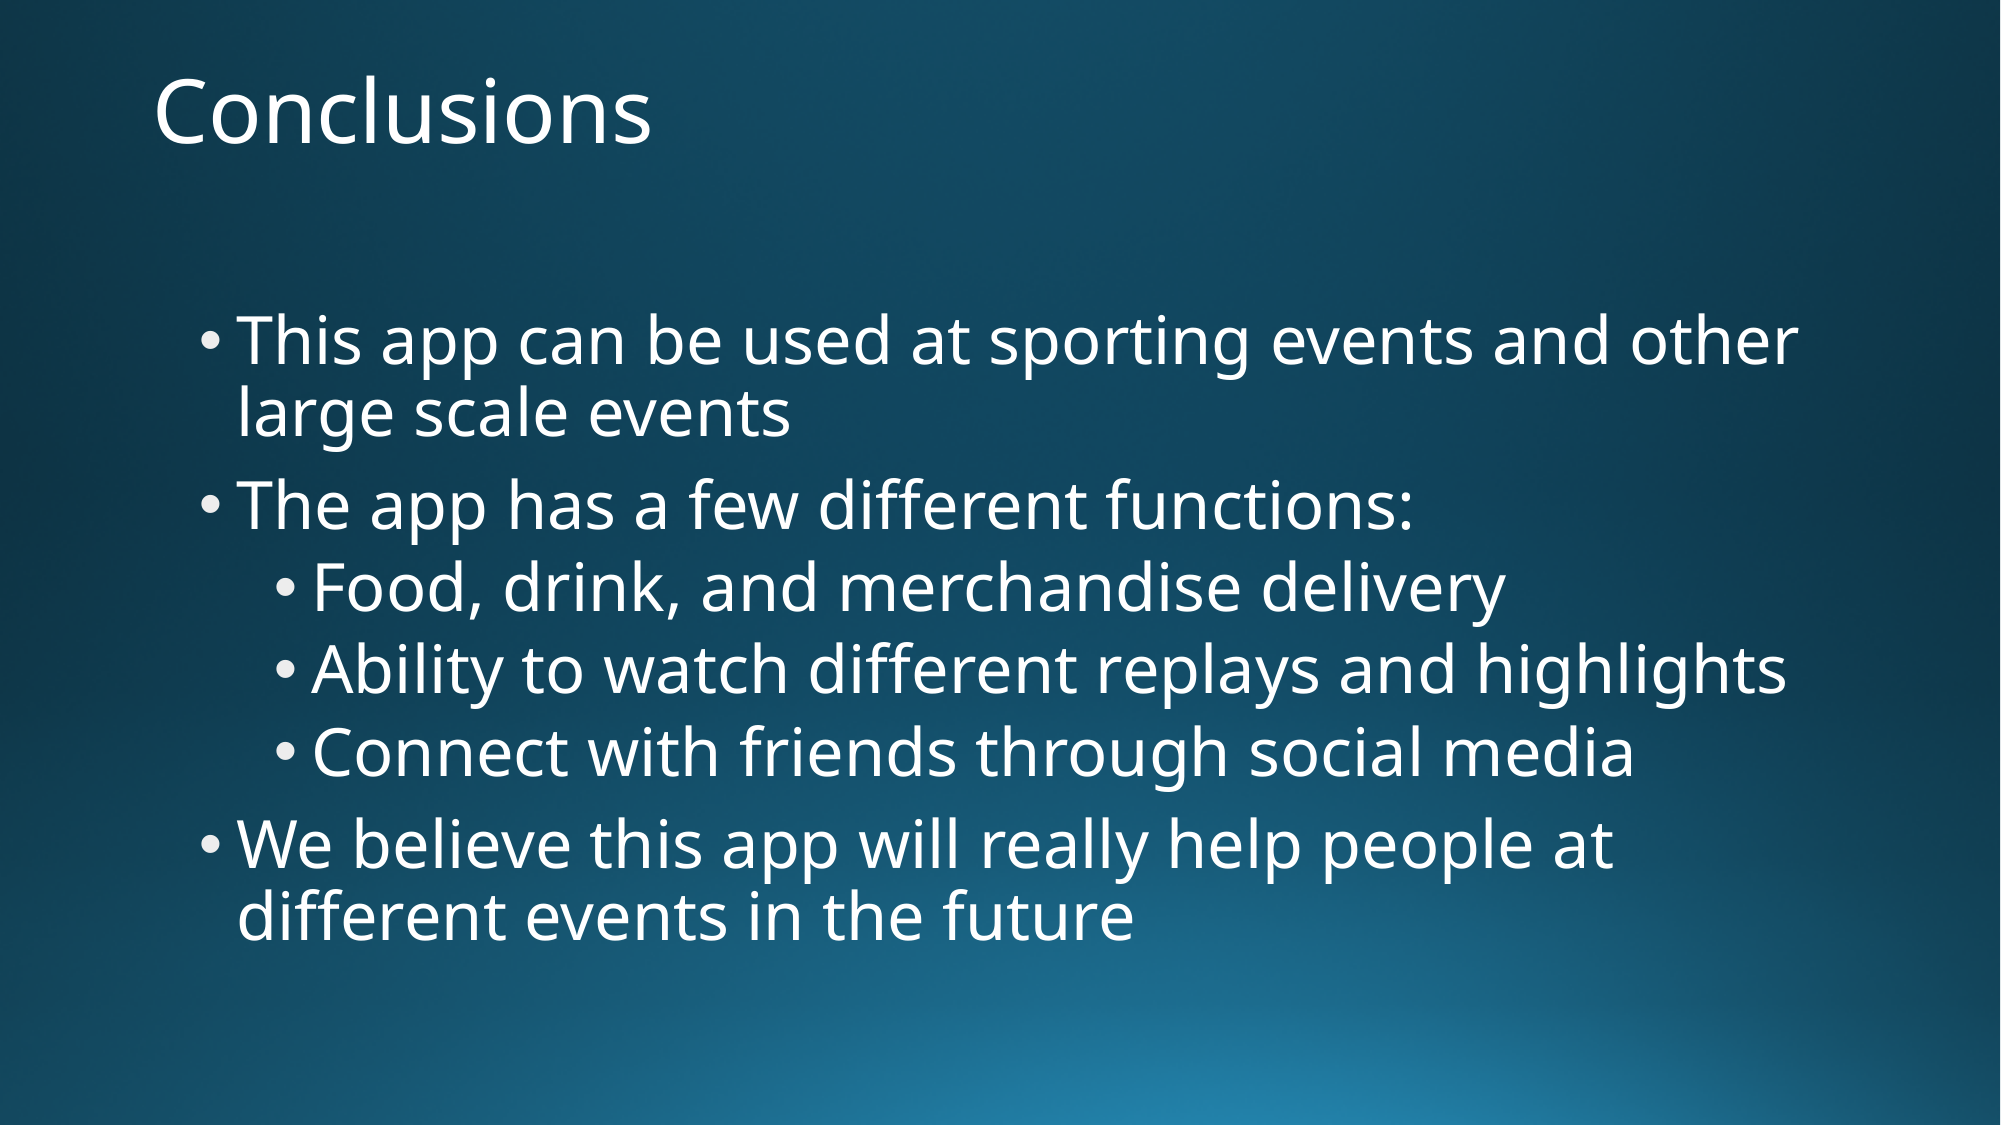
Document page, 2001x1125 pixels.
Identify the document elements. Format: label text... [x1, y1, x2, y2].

picture [0, 0, 2001, 1125]
list This app can be used at sporting events and other large scale events The app has a few different functions: Food, drink, and merchandise delivery Ability to watch different replays and highlights Connect with friends through social media We believe this app will really help people at different events in the future [183, 299, 1863, 1014]
title Conclusions [137, 59, 1863, 278]
